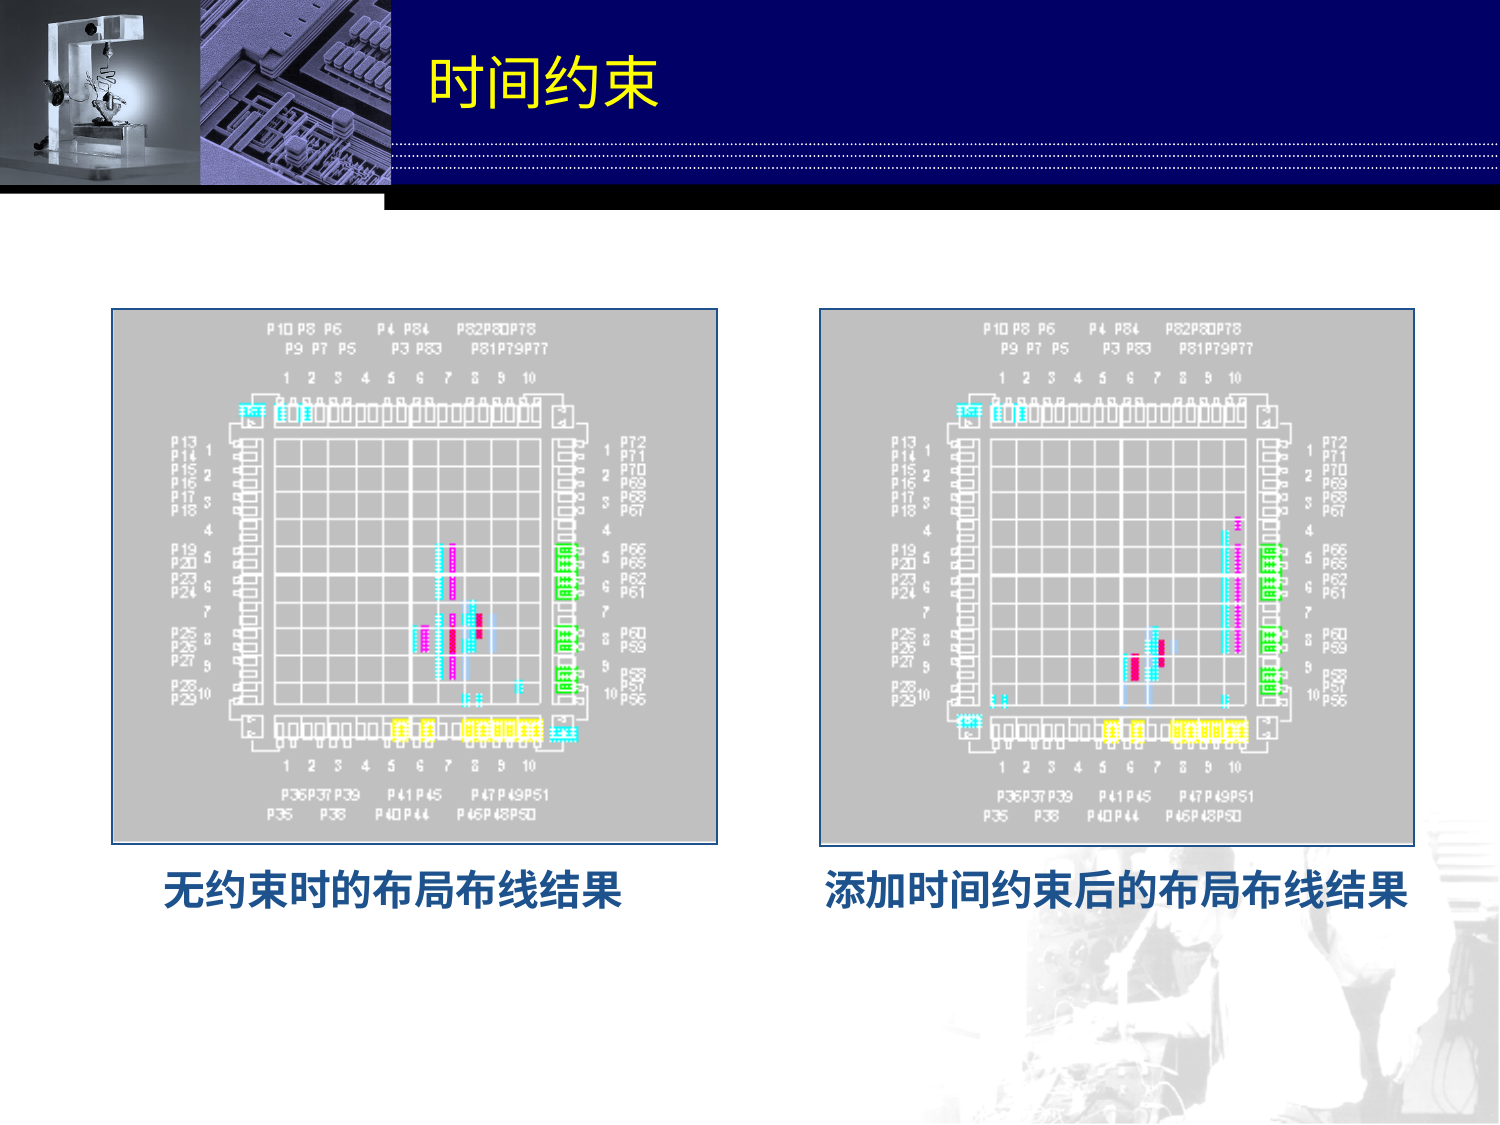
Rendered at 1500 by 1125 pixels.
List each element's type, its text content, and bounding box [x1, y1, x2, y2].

title 时间约束 [412, 37, 1451, 126]
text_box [113, 309, 717, 921]
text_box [797, 309, 1436, 929]
